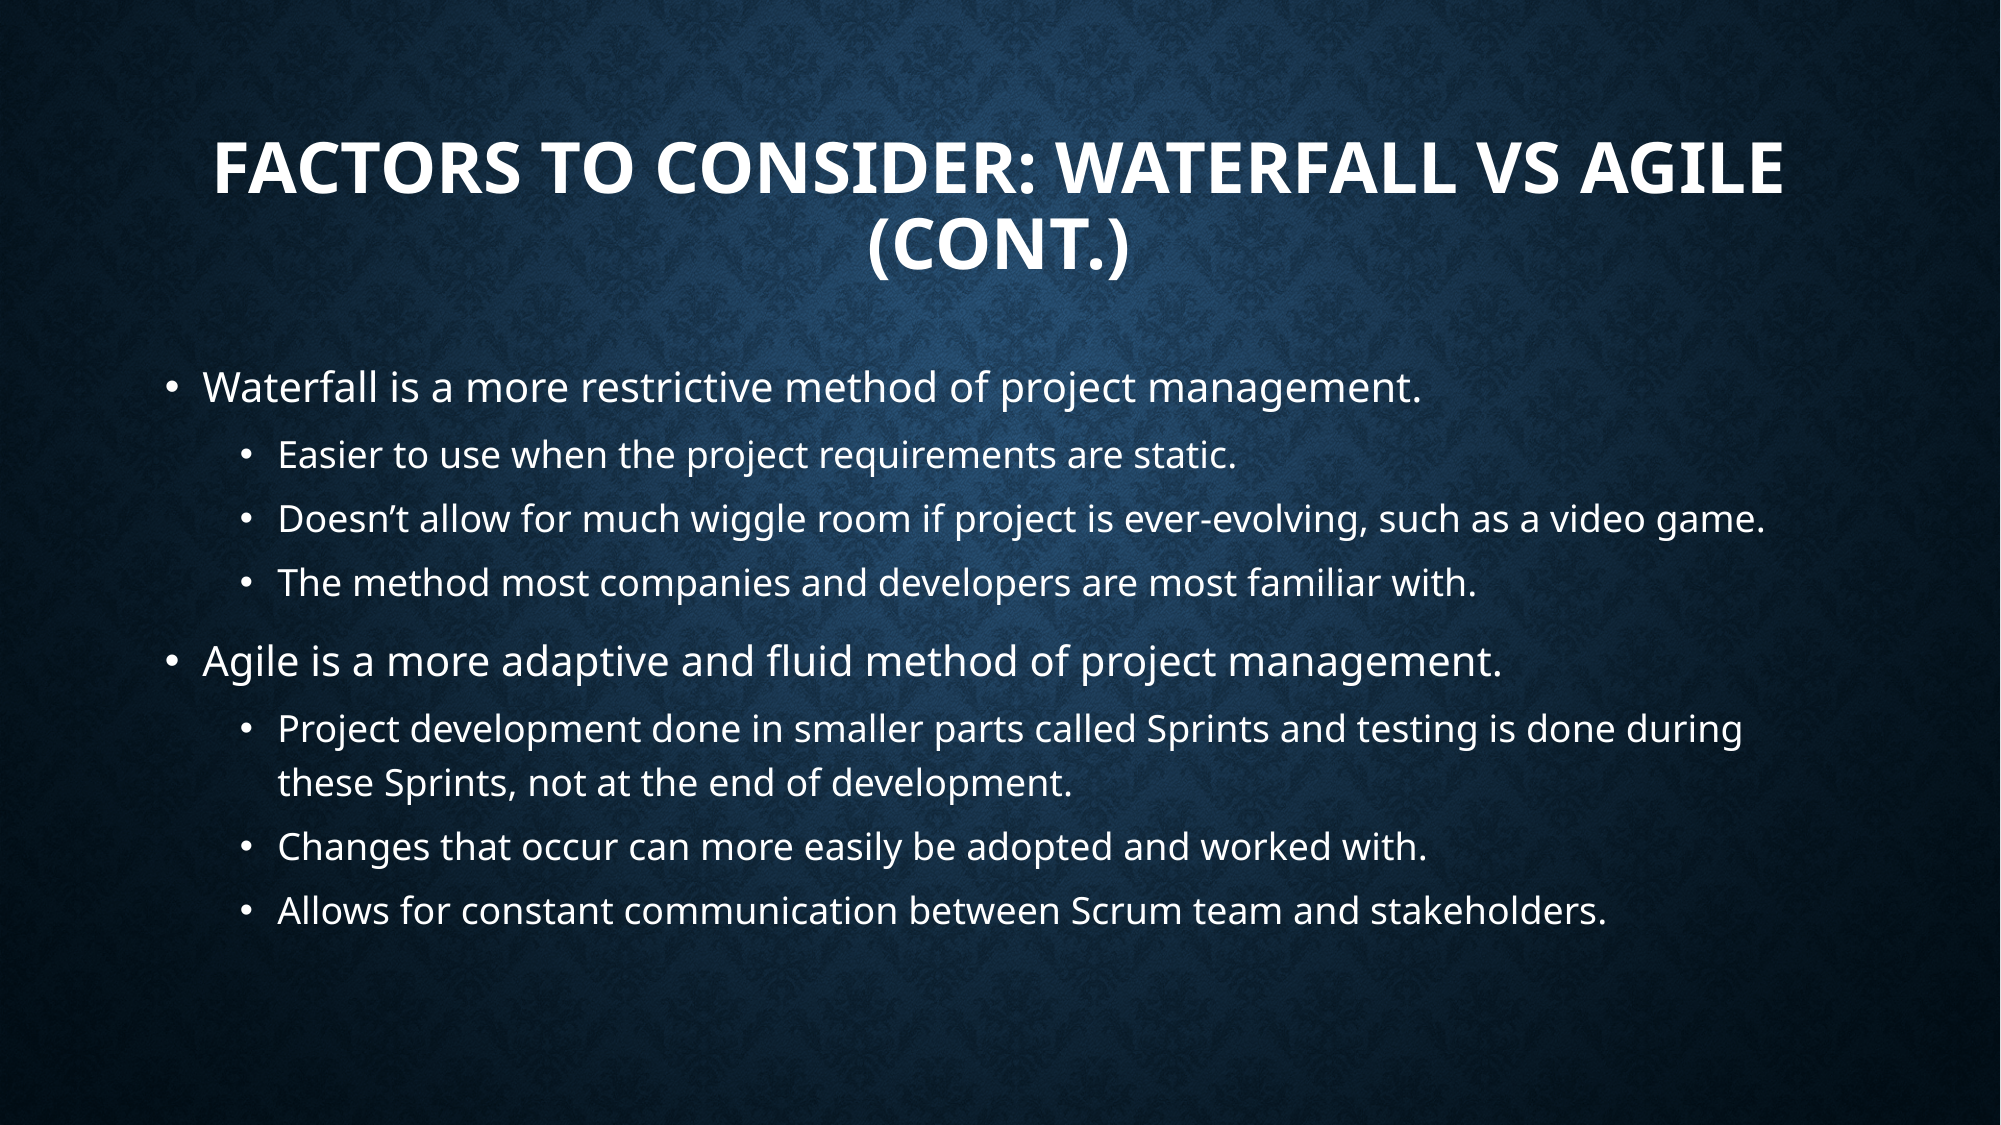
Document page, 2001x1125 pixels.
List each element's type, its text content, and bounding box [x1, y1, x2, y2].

list Waterfall is a more restrictive method of project management. Easier to use when the project requirements are static. Doesn’t allow for much wiggle room if project is ever-evolving, such as a video game. The method most companies and developers are most familiar with. Agile is a more adaptive and fluid method of project management. Project development done in smaller parts called Sprints and testing is done during these Sprints, not at the end of development. Changes that occur can more easily be adopted and worked with. Allows for constant communication between Scrum team and stakeholders. [149, 343, 1849, 950]
title Factors to Consider: Waterfall vs Agile (cont.) [149, 99, 1849, 318]
